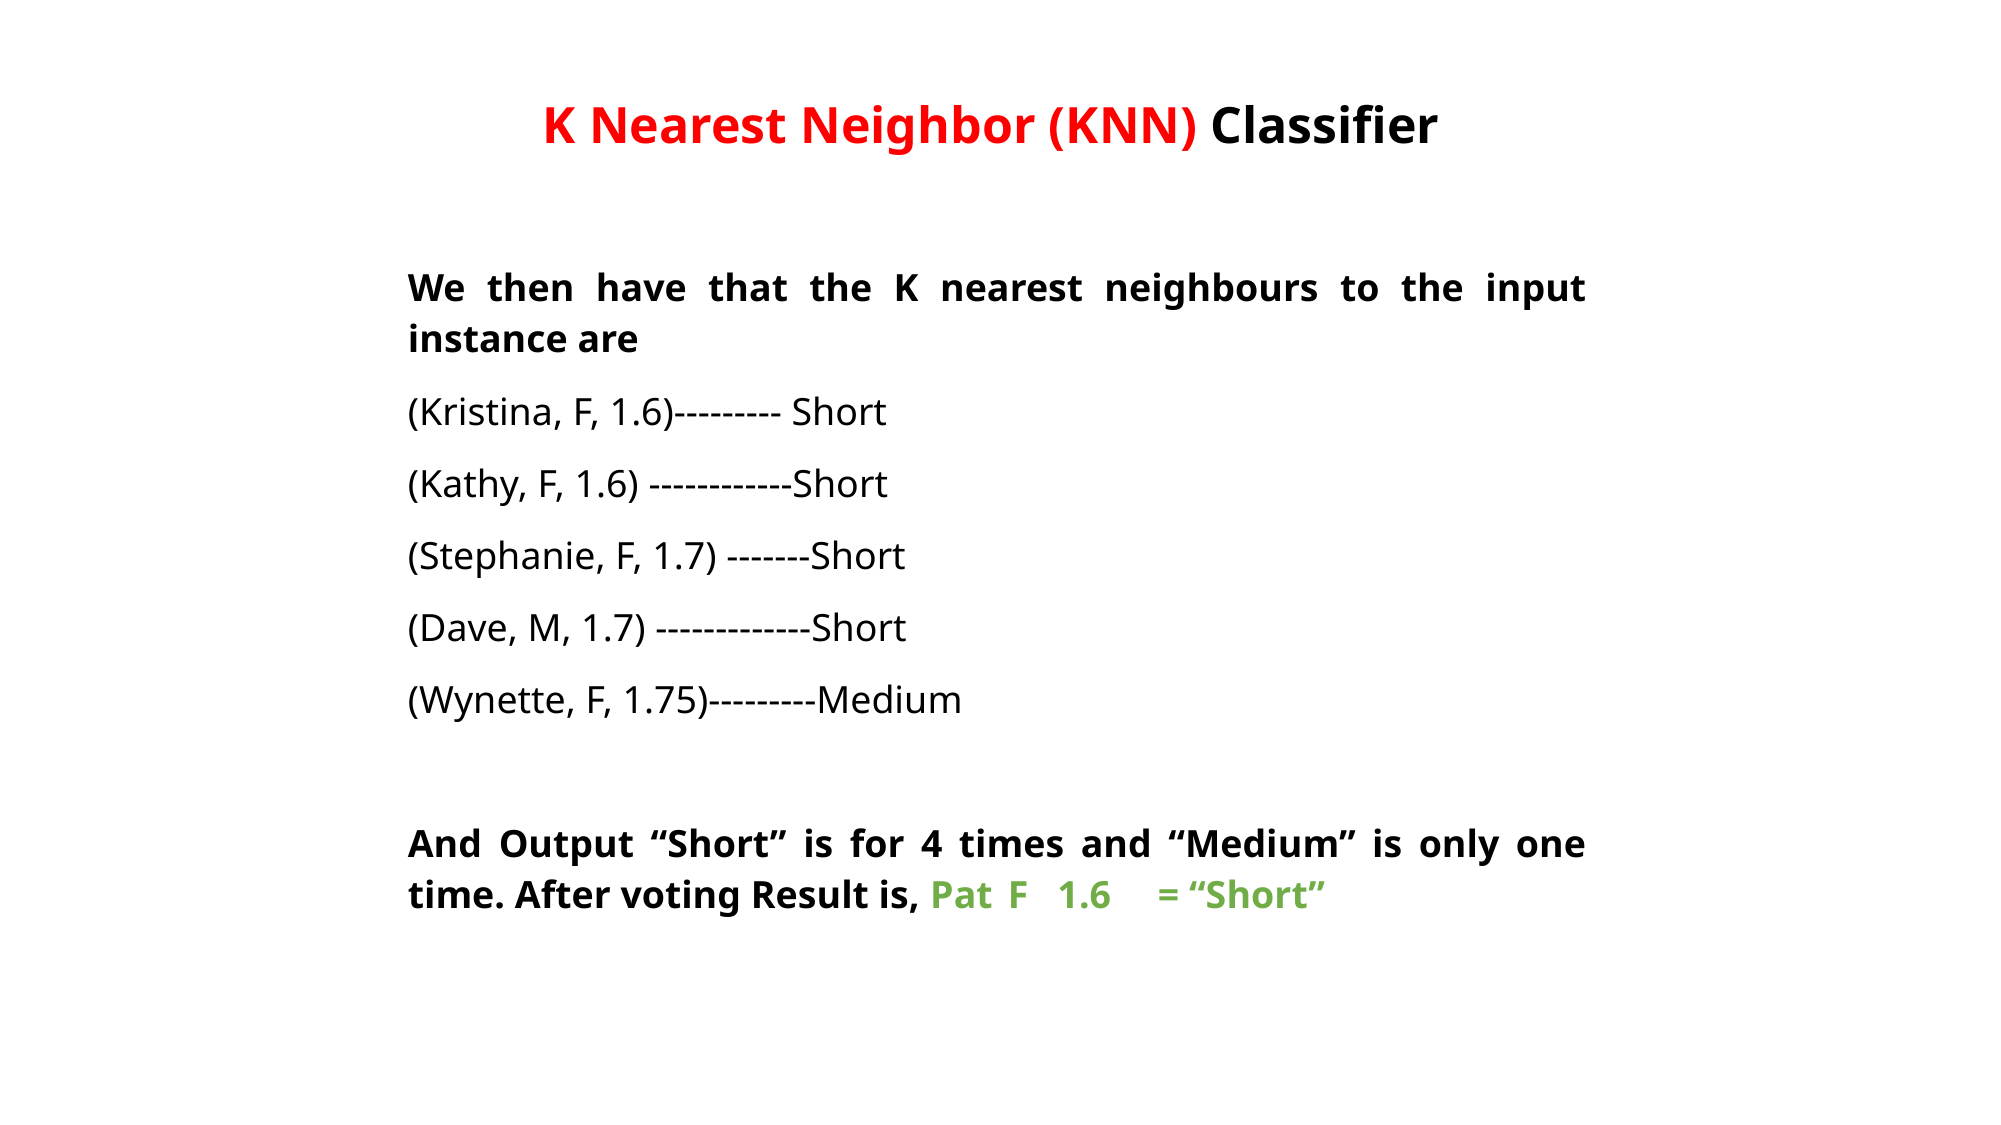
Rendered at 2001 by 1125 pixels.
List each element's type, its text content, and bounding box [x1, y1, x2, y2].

text_box We then have that the K nearest neighbours to the input instance are (Kristina, F, 1.6)--------- Short (Kathy, F, 1.6) ------------Short (Stephanie, F, 1.7) -------Short (Dave, M, 1.7) -------------Short (Wynette, F, 1.75)---------Medium And Output “Short” is for 4 times and “Medium” is only one time. After voting Result is, Pat F 1.6 = “Short” [393, 250, 1603, 924]
text_box K Nearest Neighbor (KNN) Classifier [509, 77, 1487, 161]
